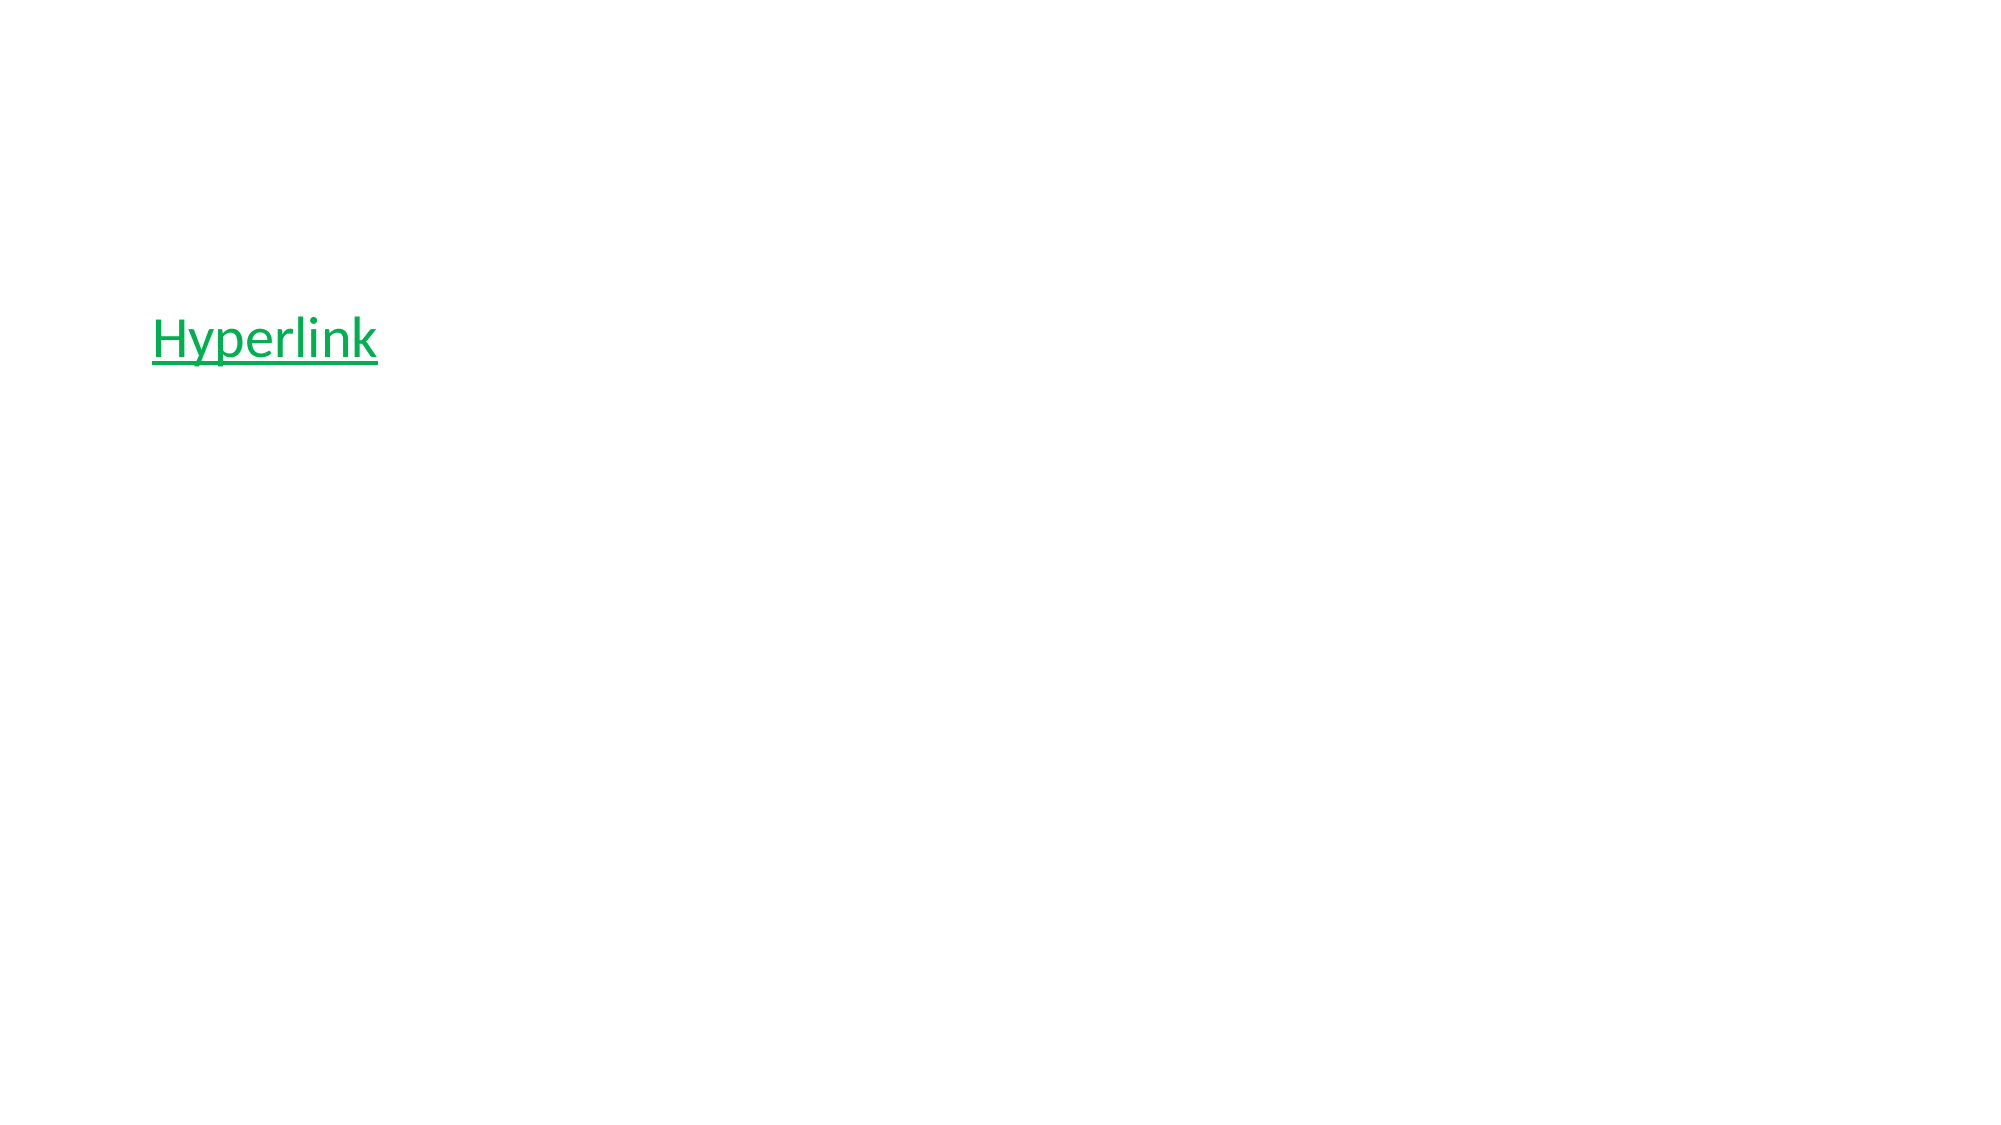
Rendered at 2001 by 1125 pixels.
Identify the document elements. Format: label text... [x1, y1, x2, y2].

list Hyperlink [137, 299, 1863, 1014]
